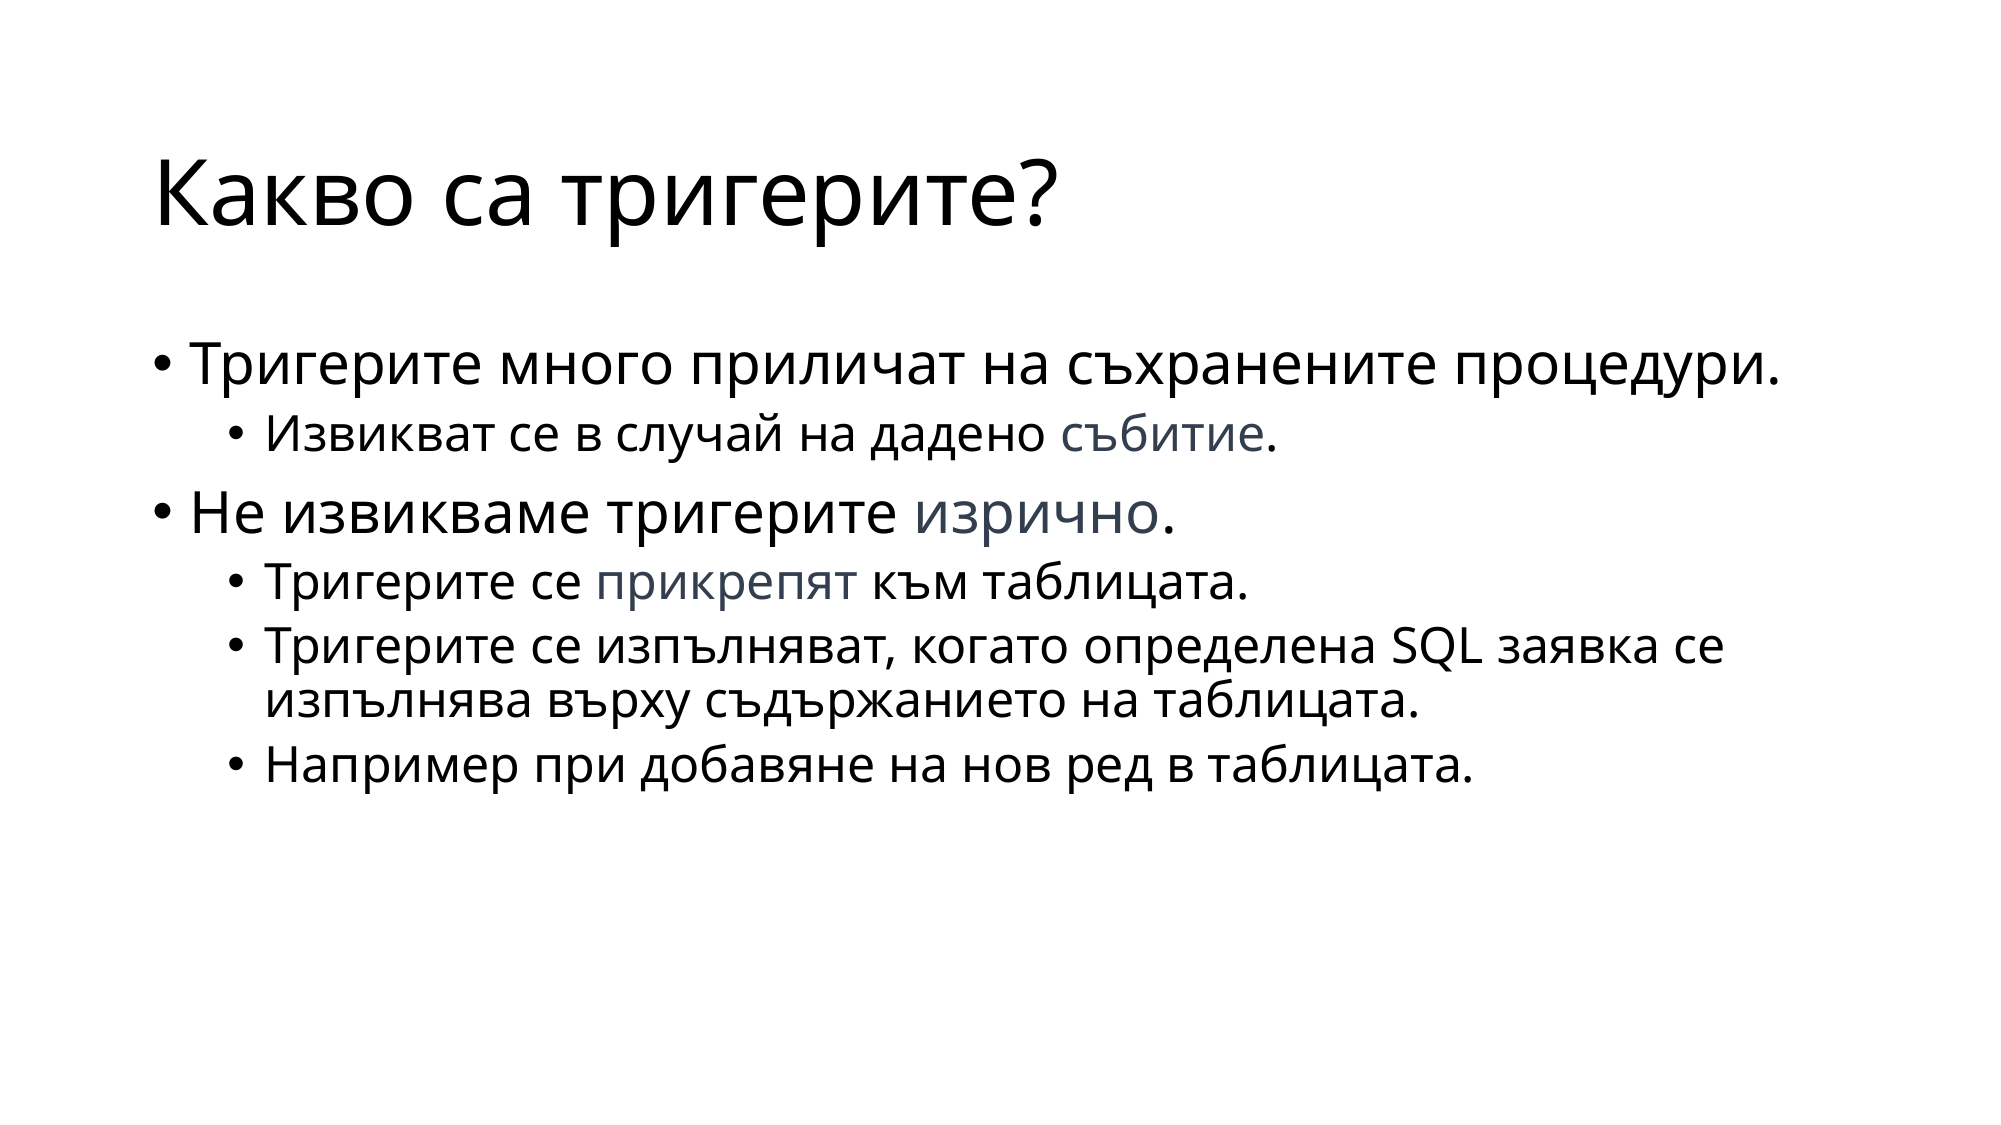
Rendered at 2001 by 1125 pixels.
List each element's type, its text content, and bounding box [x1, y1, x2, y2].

title Какво са тригерите? [137, 87, 1863, 305]
list Тригерите много приличат на съхранените процедури. Извикват се в случай на дадено събитие. Не извикваме тригерите изрично. Тригерите се прикрепят към таблицата. Тригерите се изпълняват, когато определена SQL заявка се изпълнява върху съдържанието на таблицата. Например при добавяне на нов ред в таблицата. [137, 327, 1863, 1041]
